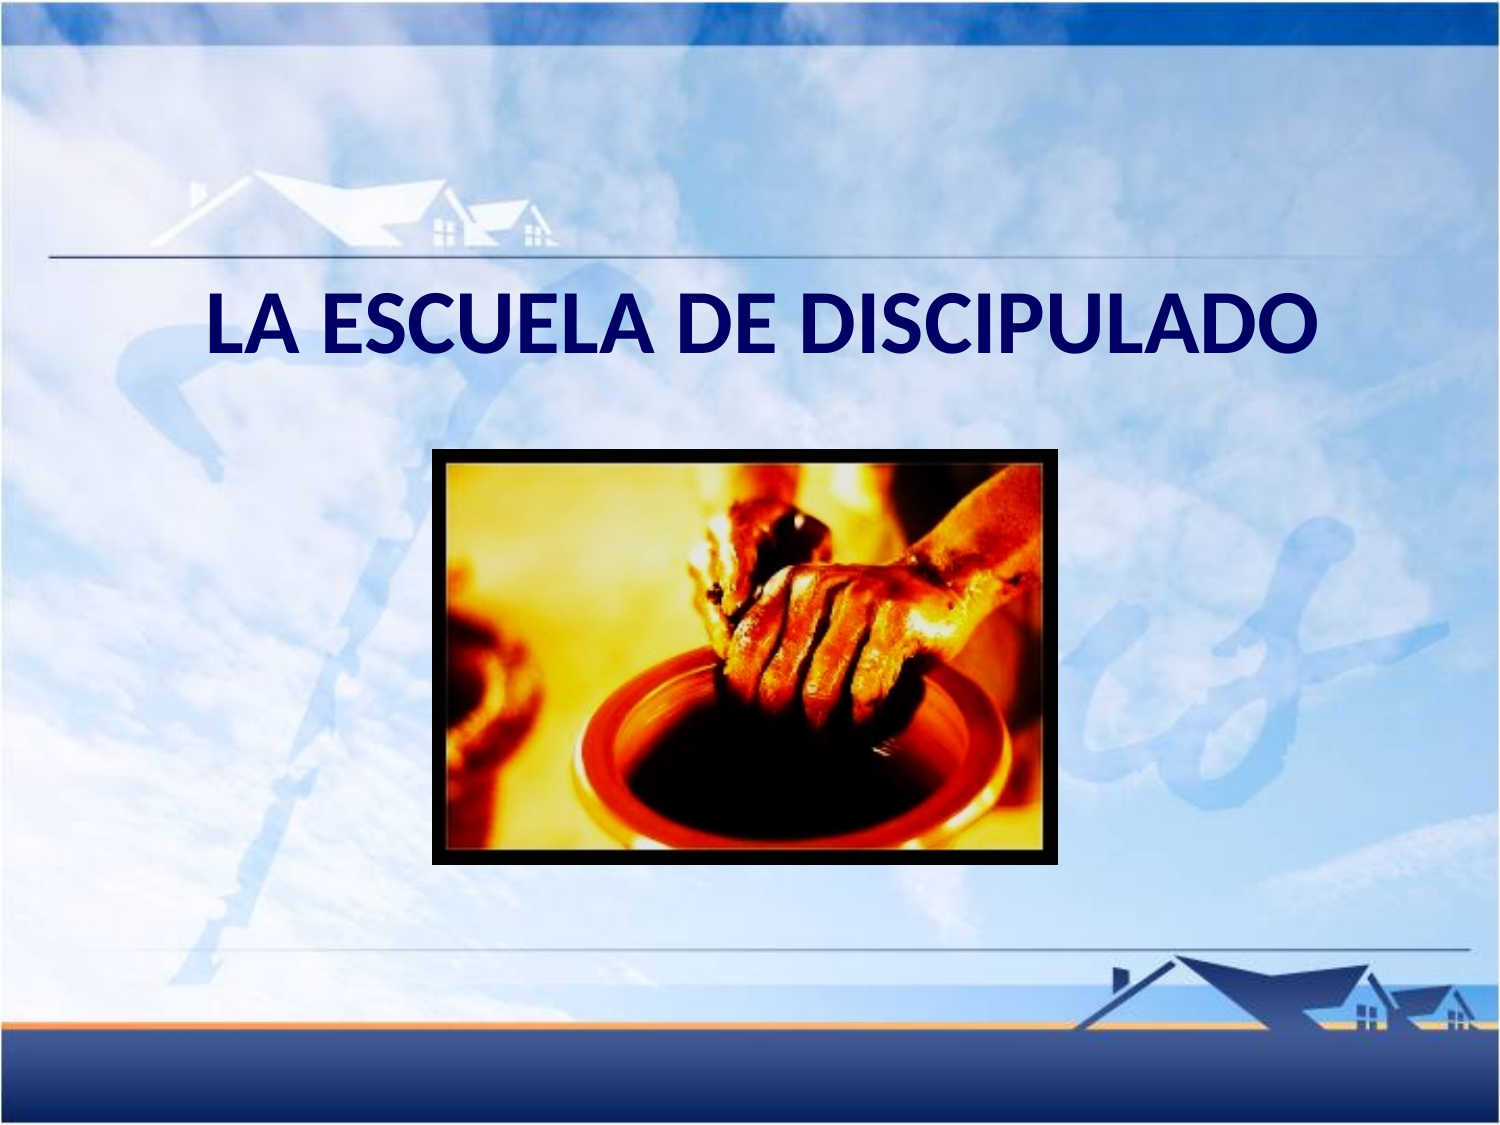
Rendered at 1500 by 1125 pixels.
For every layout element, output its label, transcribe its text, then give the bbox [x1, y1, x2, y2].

text_box LA ESCUELA DE DISCIPULADO [140, 254, 1387, 489]
picture [0, 0, 1500, 1125]
